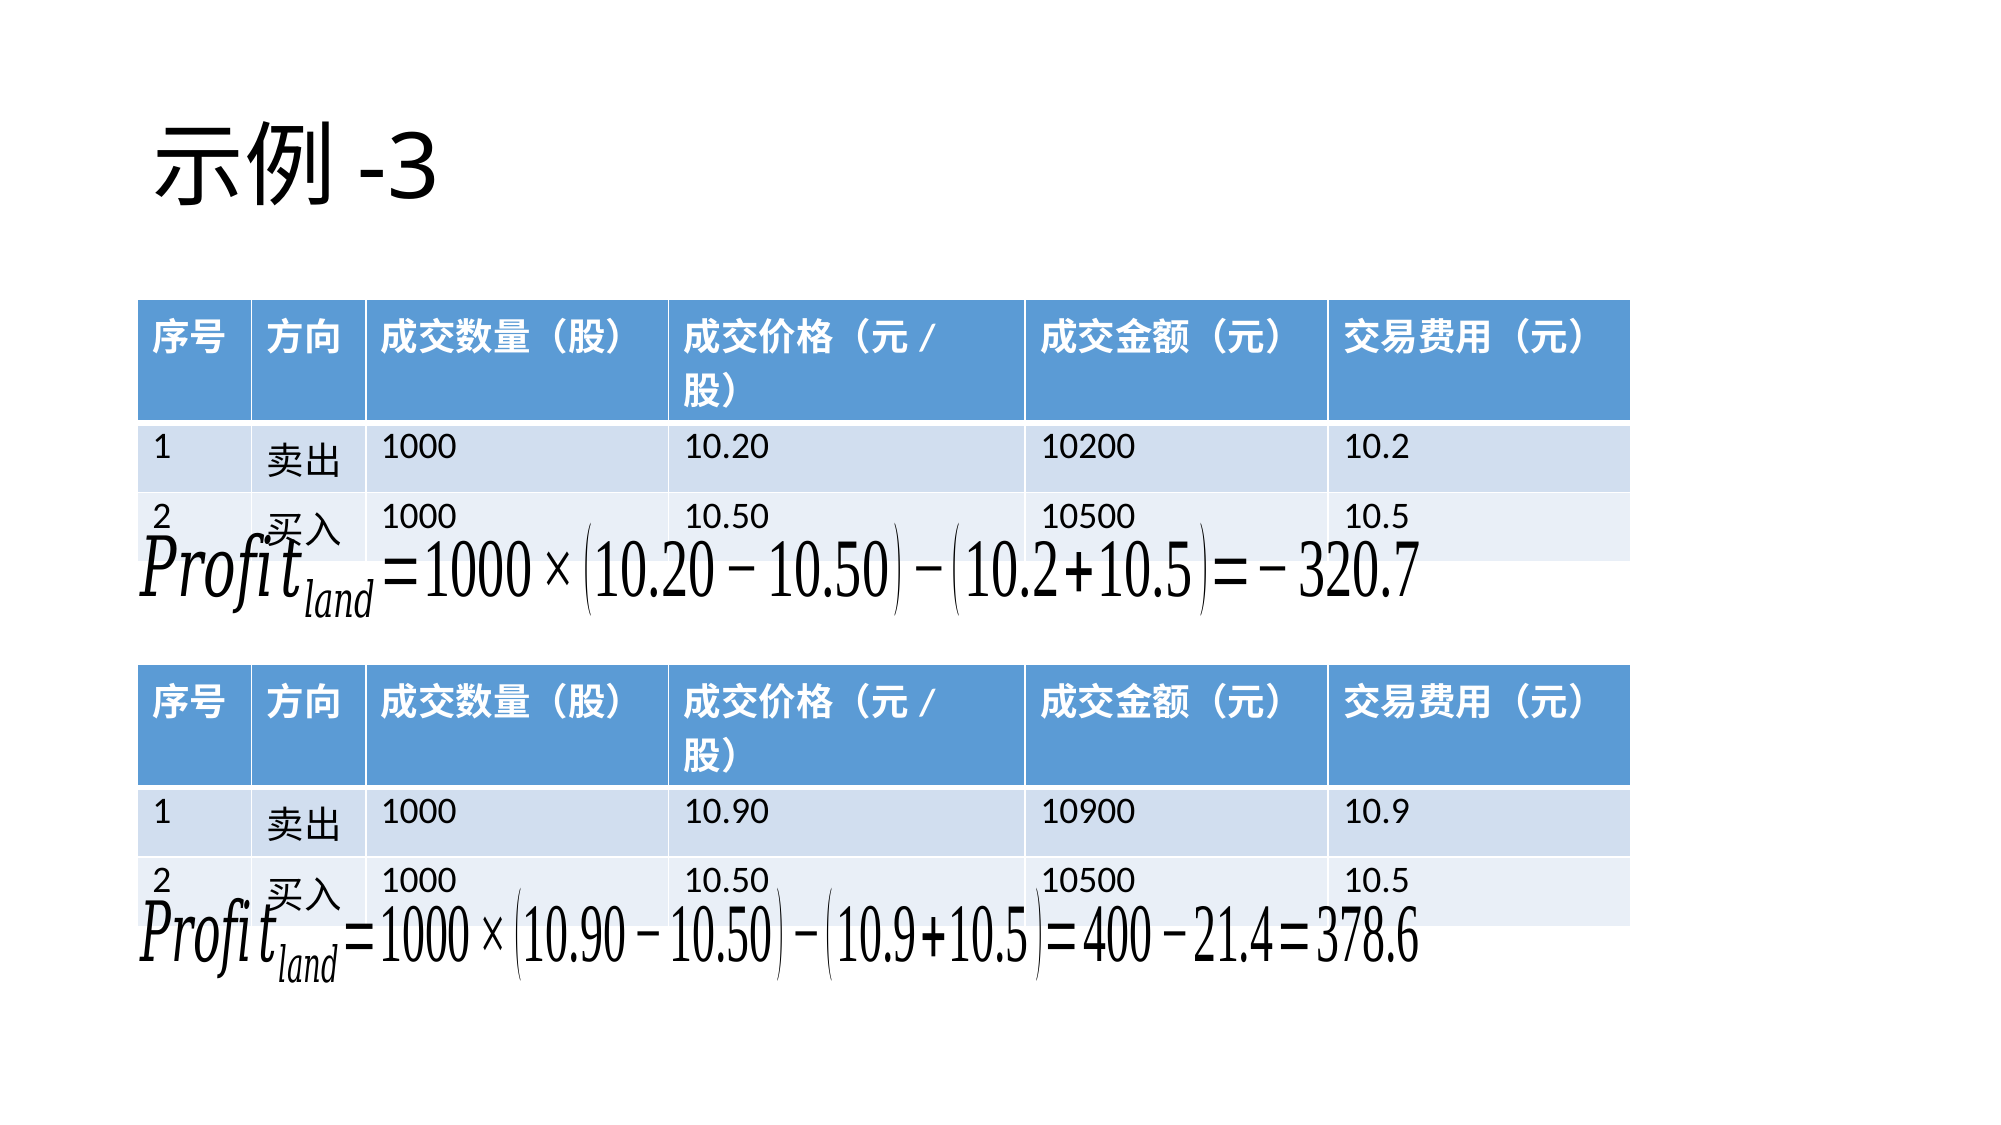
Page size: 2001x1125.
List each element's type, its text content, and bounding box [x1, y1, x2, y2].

table_cell 10.5 [1329, 493, 1630, 561]
table_cell 10900 [1026, 790, 1327, 856]
table_cell 2 [138, 858, 251, 926]
table_header 成交数量（股） [367, 665, 668, 785]
table_cell 10.5 [1329, 858, 1630, 926]
table_cell 10500 [1026, 858, 1327, 926]
table_header 成交金额（元） [1026, 665, 1327, 785]
table_cell 10.9 [1329, 790, 1630, 856]
table_cell 1000 [367, 426, 668, 492]
table_cell 卖出 [252, 426, 365, 492]
table_cell 10500 [1026, 493, 1327, 561]
table_header 方向 [252, 665, 365, 785]
table_cell 10.90 [669, 790, 1024, 856]
table_cell 10.50 [669, 493, 1024, 561]
table_cell 1000 [367, 858, 668, 926]
table_cell 1 [138, 790, 251, 856]
table_cell 1000 [367, 493, 668, 561]
table_header 成交金额（元） [1026, 300, 1327, 420]
table_cell 10200 [1026, 426, 1327, 492]
table_header 成交数量（股） [367, 300, 668, 420]
table_cell 买入 [252, 493, 365, 561]
table_cell 10.50 [669, 858, 1024, 926]
table_cell 1 [138, 426, 251, 492]
table_cell 10.20 [669, 426, 1024, 492]
table_header 序号 [138, 665, 251, 785]
table_header 交易费用（元） [1329, 665, 1630, 785]
table_header 序号 [138, 300, 251, 420]
table_header 成交价格（元/股） [669, 665, 1024, 785]
table_header 方向 [252, 300, 365, 420]
table_cell 1000 [367, 790, 668, 856]
table_header 成交价格（元/股） [669, 300, 1024, 420]
title 示例-3 [137, 59, 1863, 278]
table_cell 2 [138, 493, 251, 561]
table_header 交易费用（元） [1329, 300, 1630, 420]
table_cell 买入 [252, 858, 365, 926]
table_cell 卖出 [252, 790, 365, 856]
table_cell 10.2 [1329, 426, 1630, 492]
